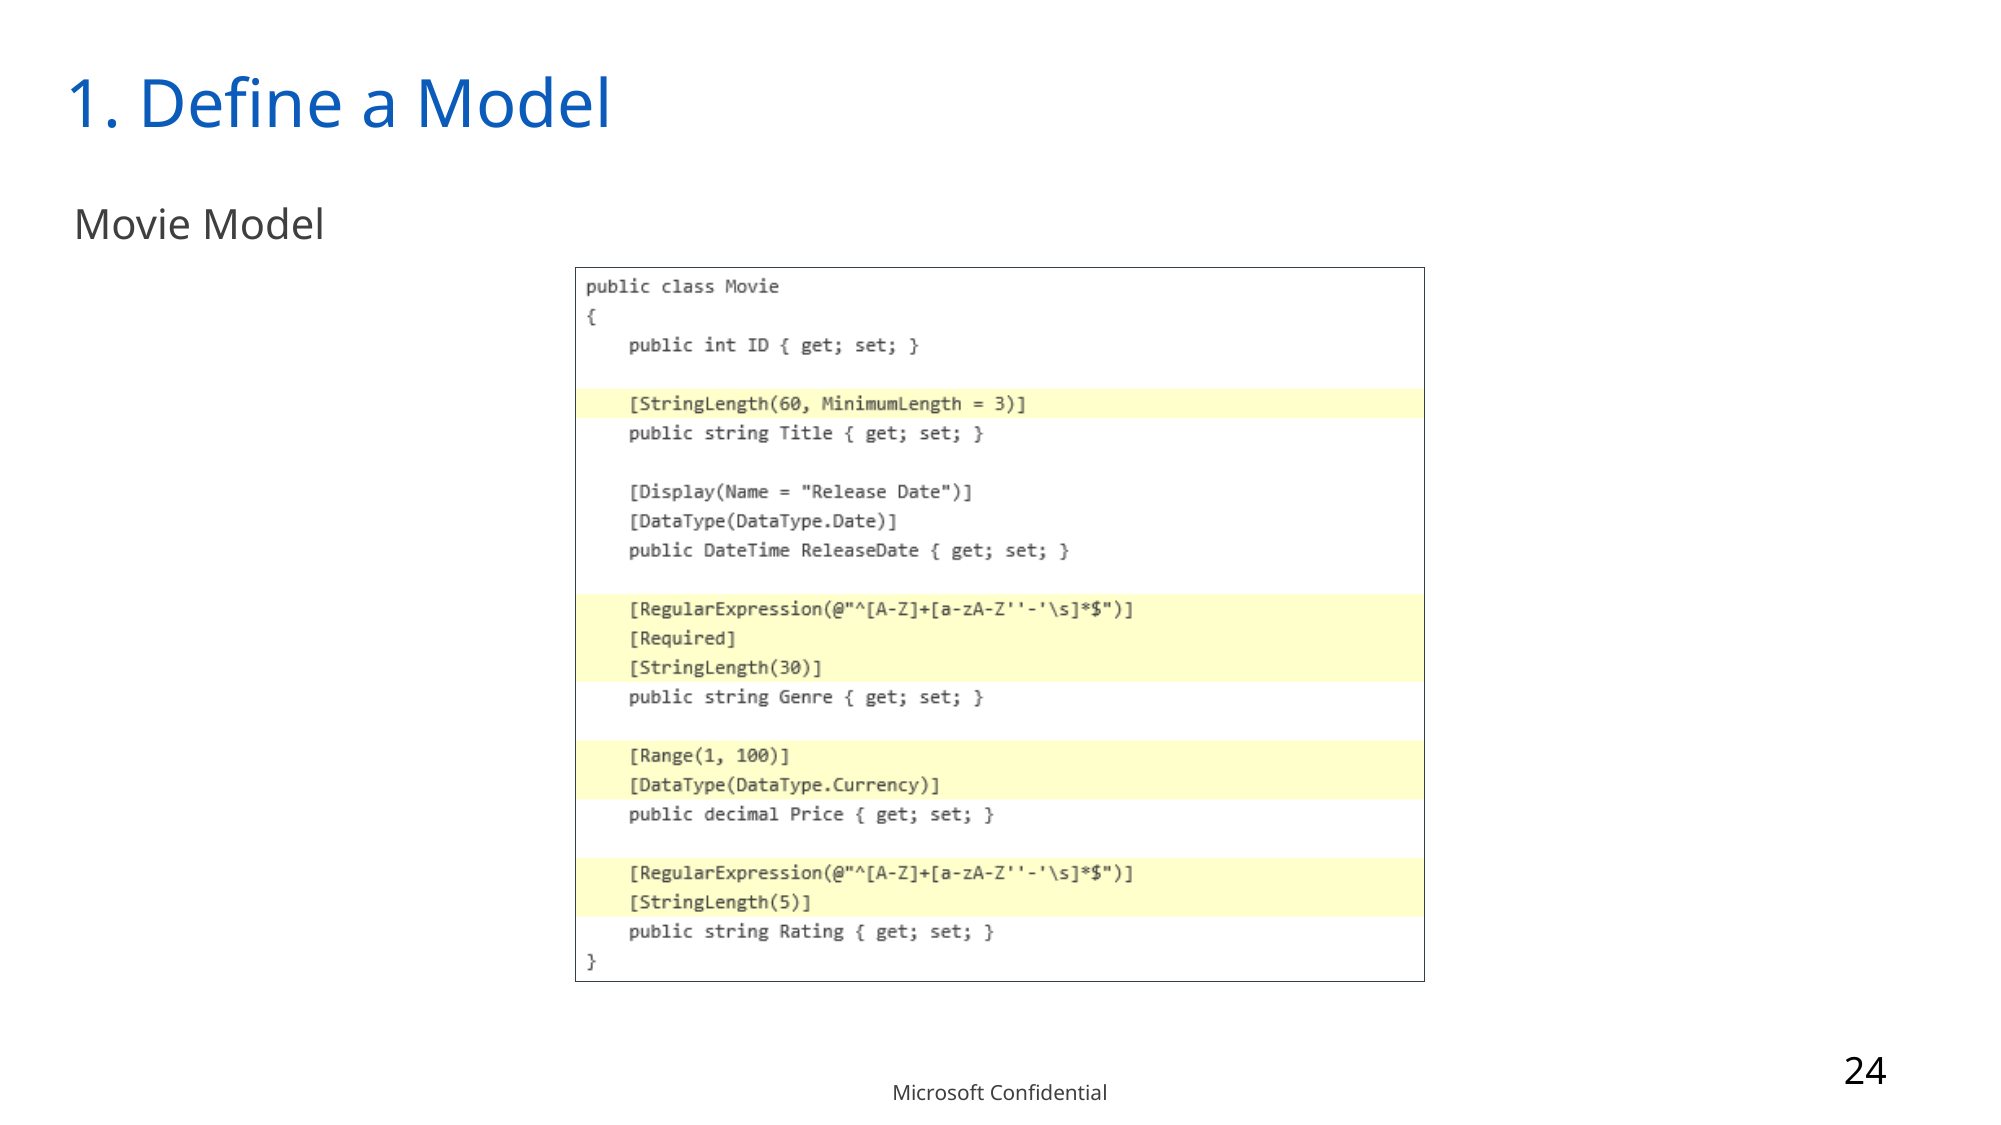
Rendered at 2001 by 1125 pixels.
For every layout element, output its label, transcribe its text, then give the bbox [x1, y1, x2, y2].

slide_number 24 [1451, 1042, 1902, 1103]
list Movie Model [58, 196, 1892, 1010]
picture [574, 267, 1425, 983]
title 1. Define a Model [50, 50, 1900, 163]
